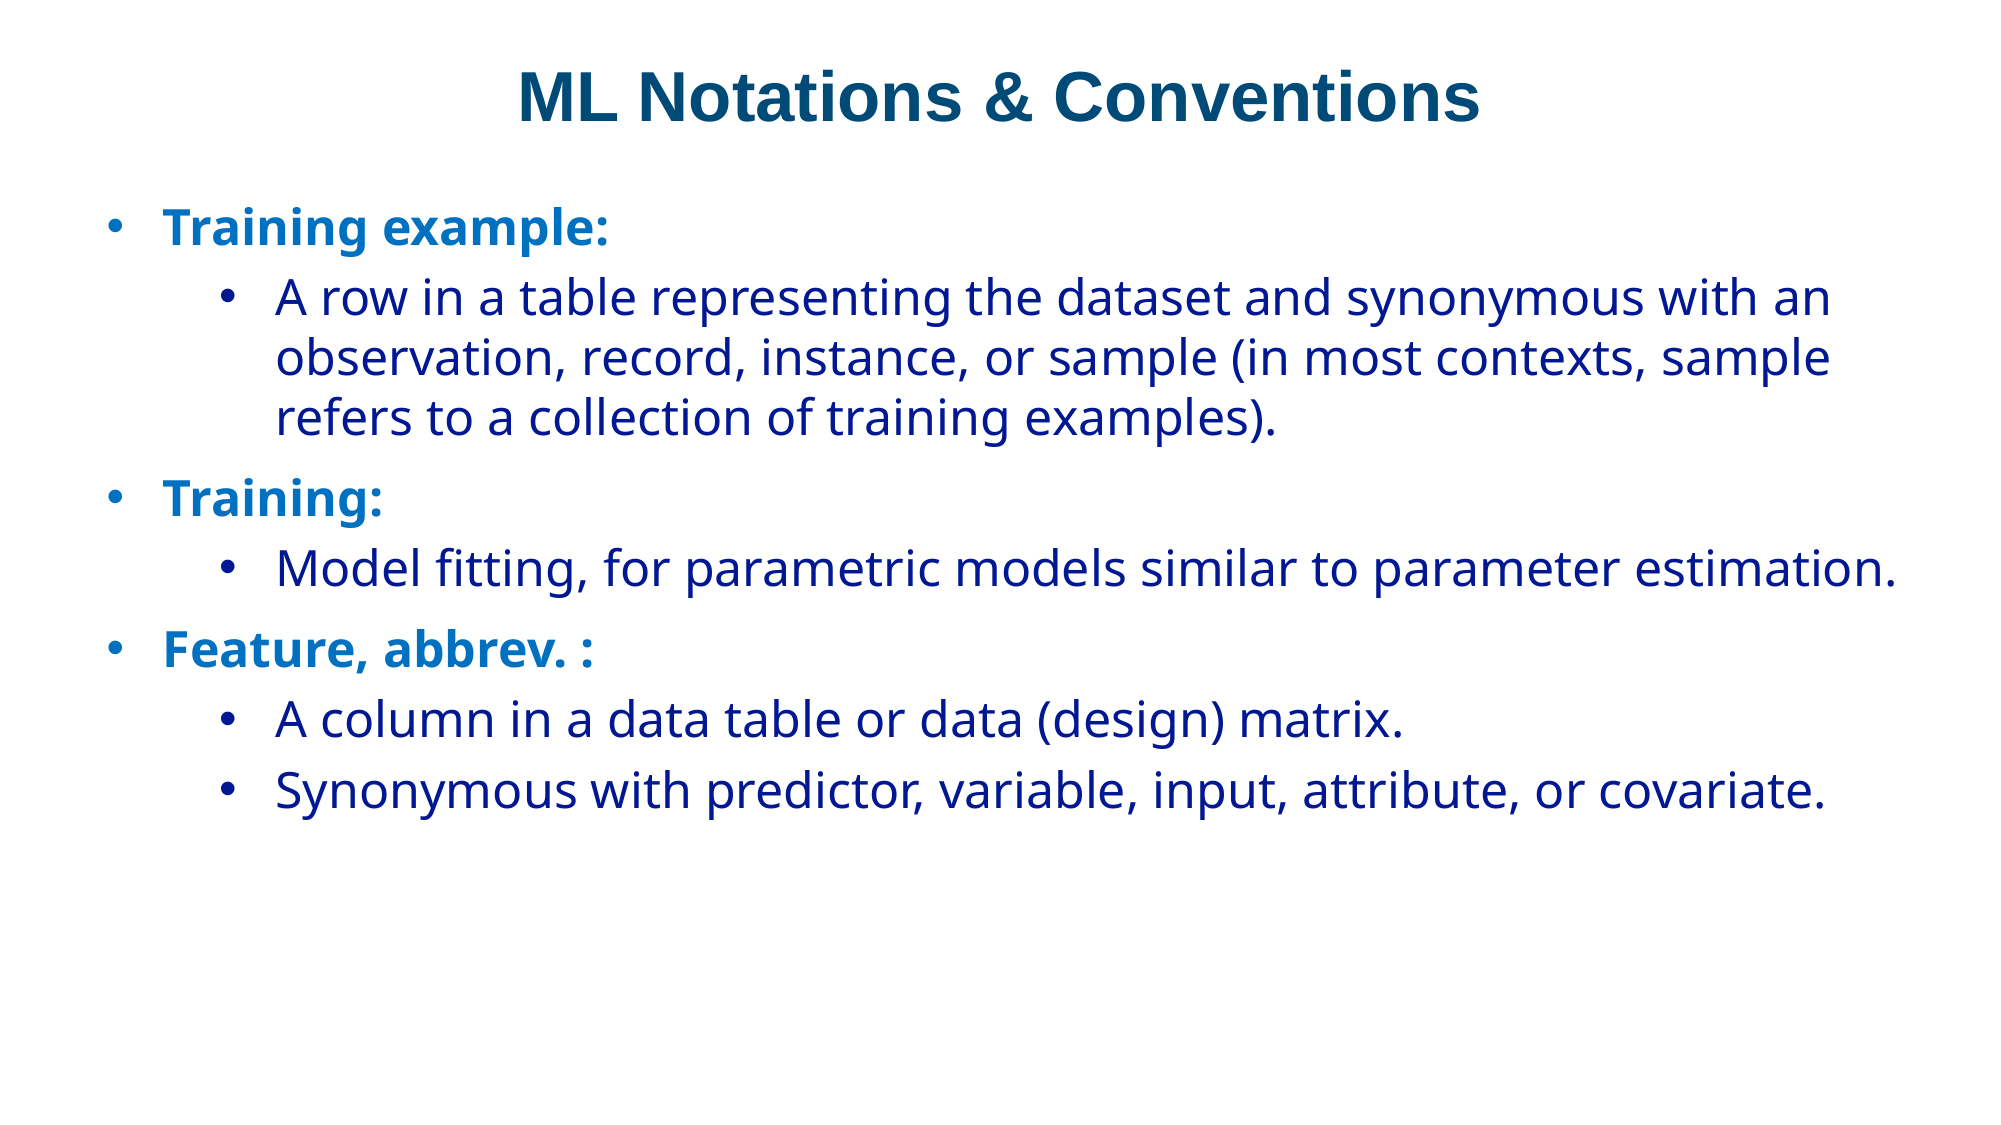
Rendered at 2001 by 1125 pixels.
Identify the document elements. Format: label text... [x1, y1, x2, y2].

title ML Notations & Conventions [137, 59, 1863, 171]
